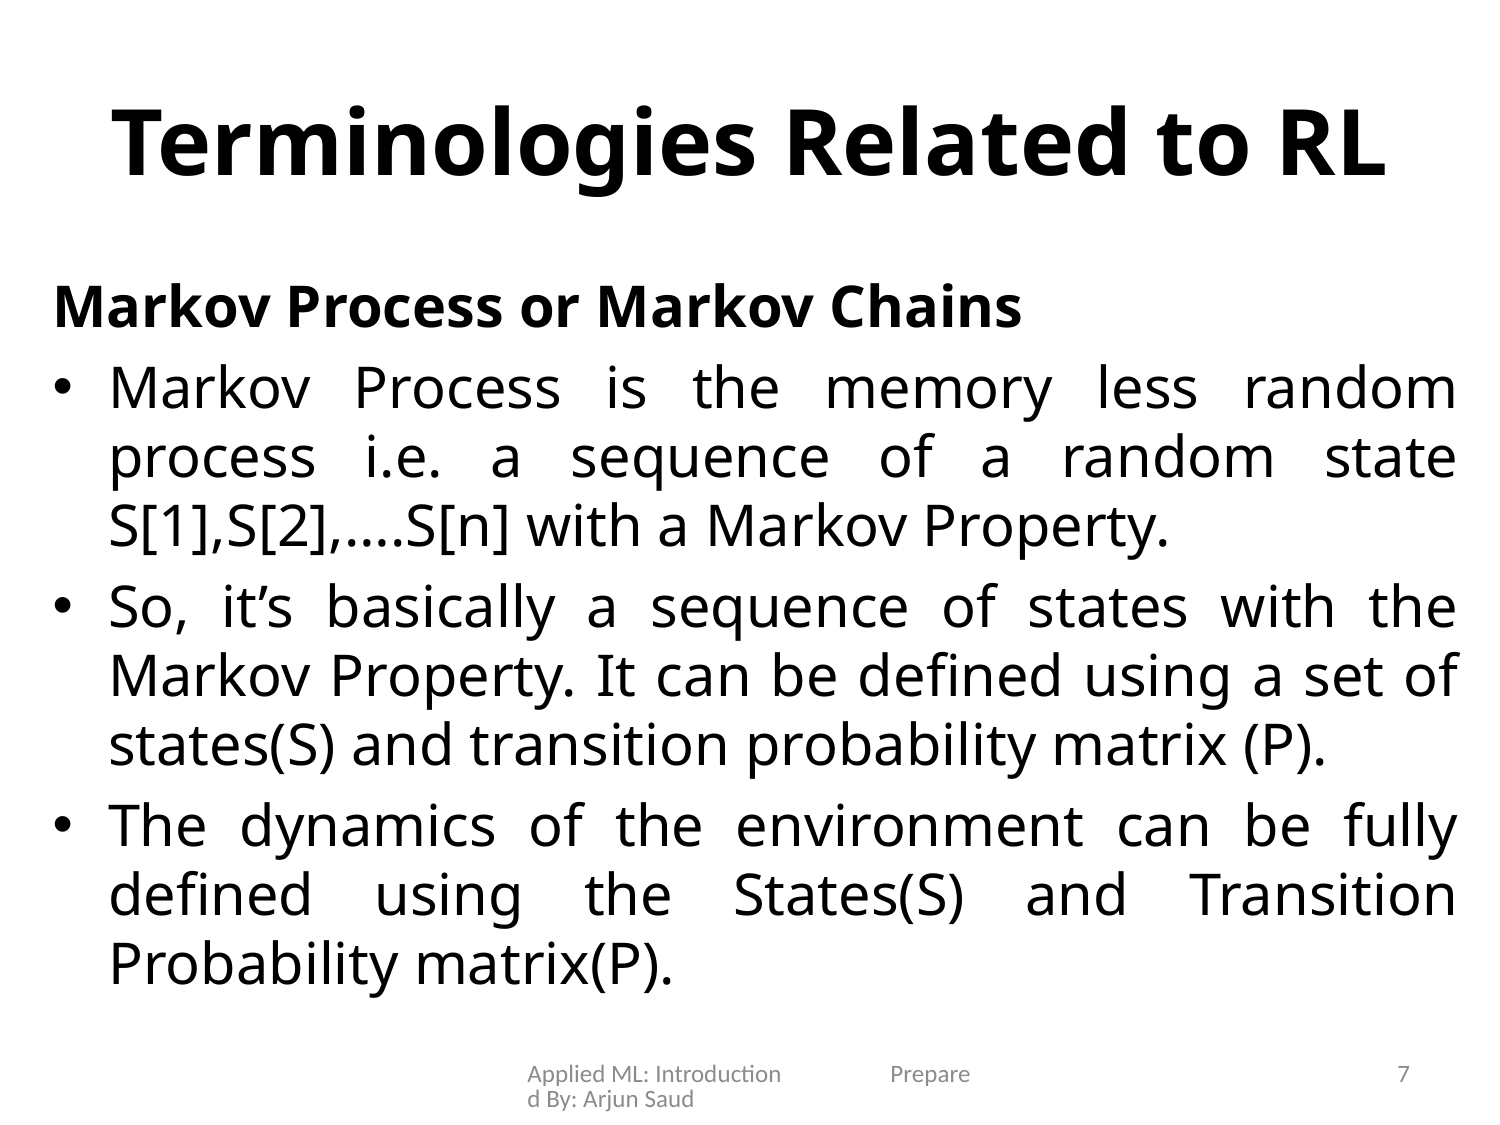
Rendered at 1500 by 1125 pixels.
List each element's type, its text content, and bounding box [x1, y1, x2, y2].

slide_number 7 [1074, 1042, 1425, 1103]
list Markov Process or Markov Chains Markov Process is the memory less random process i.e. a sequence of a random state S[1],S[2],….S[n] with a Markov Property. So, it’s basically a sequence of states with the Markov Property. It can be defined using a set of states(S) and transition probability matrix (P). The dynamics of the environment can be fully defined using the States(S) and Transition Probability matrix(P). [37, 262, 1475, 1005]
footer Applied ML: Introduction Prepared By: Arjun Saud [512, 1042, 988, 1103]
title Terminologies Related to RL [75, 45, 1425, 233]
